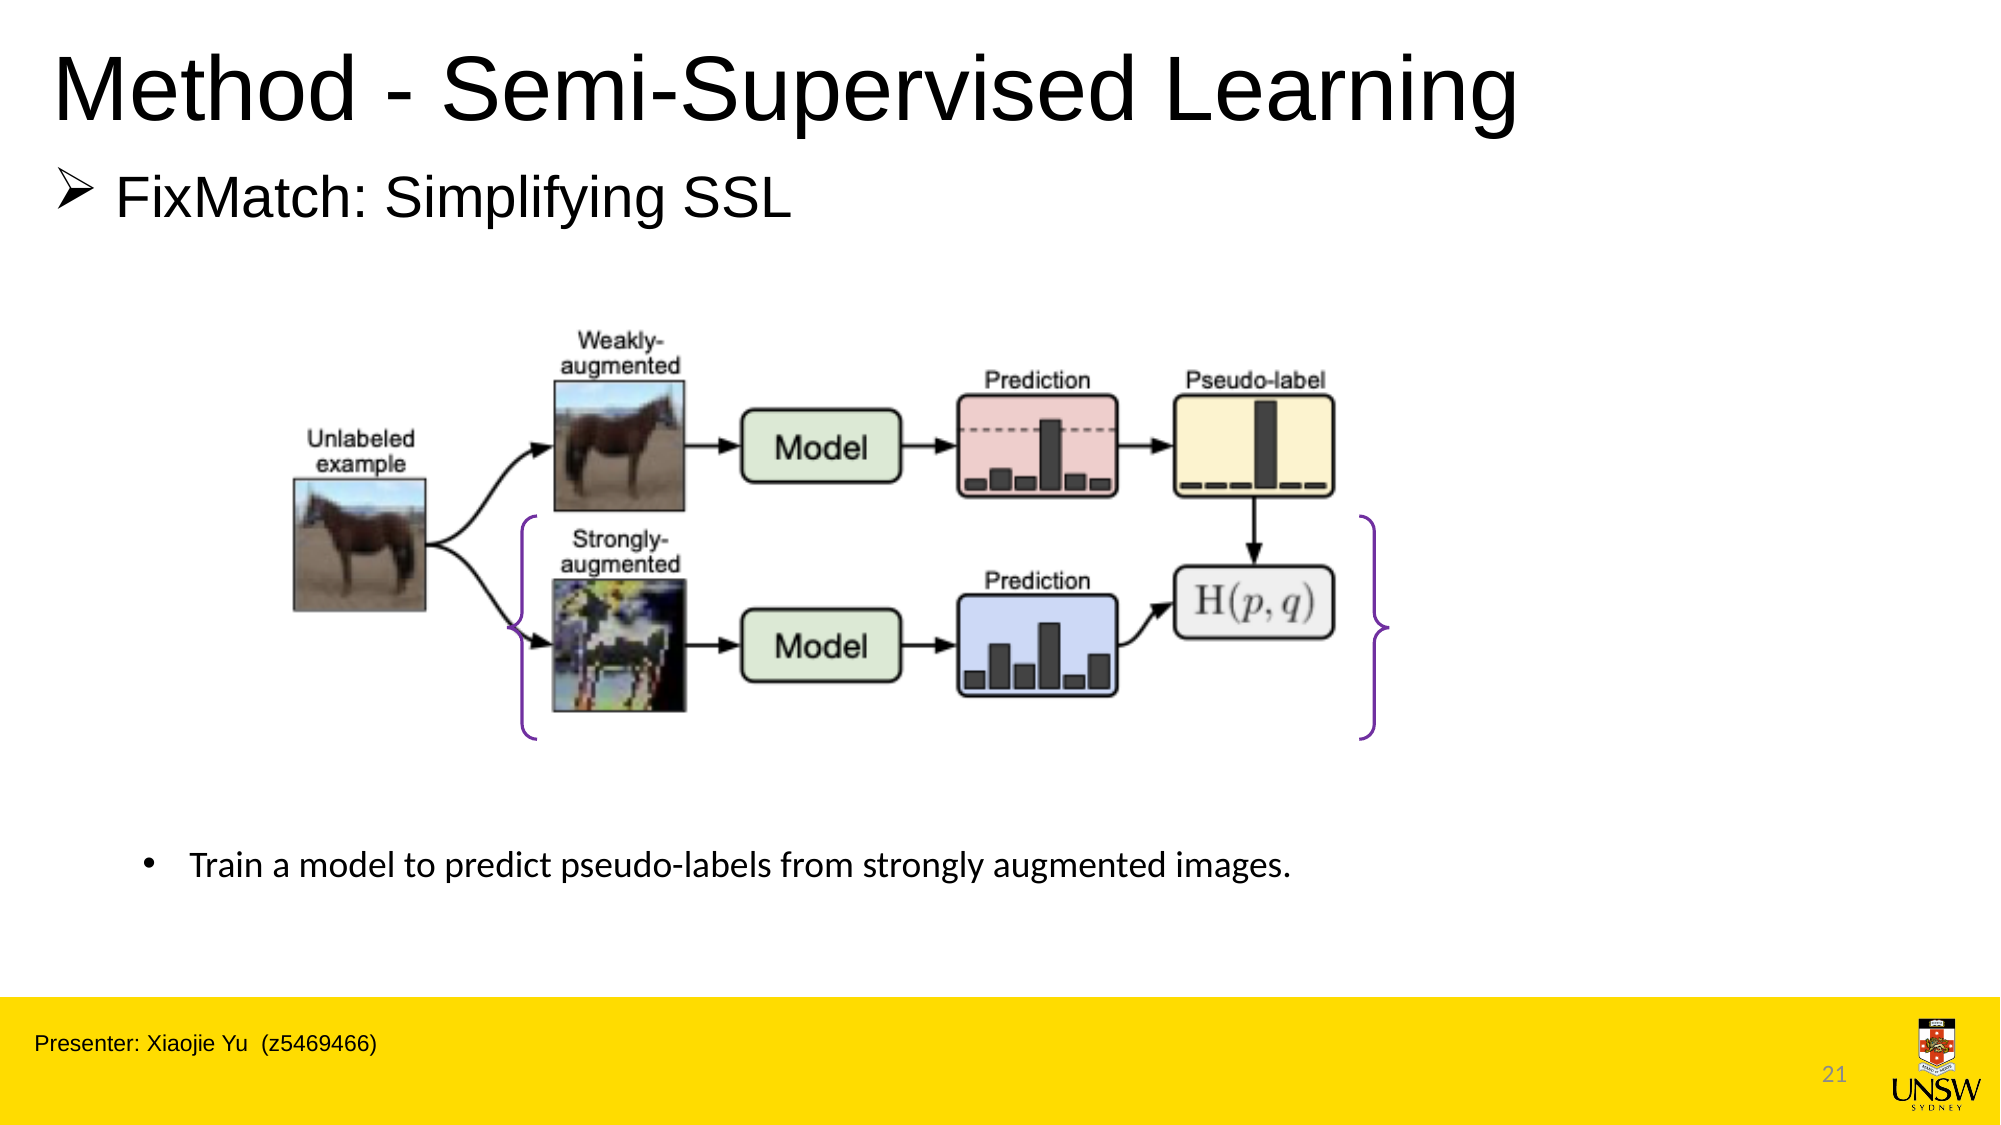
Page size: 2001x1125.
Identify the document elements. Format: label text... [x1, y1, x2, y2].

slide_number 21 [1412, 1042, 1863, 1103]
picture [183, 297, 1455, 740]
title Method - Semi-Supervised Learning [37, 22, 1946, 159]
text_box Presenter: Xiaojie Yu (z5469466) [19, 1021, 1222, 1064]
text_box Train a model to predict pseudo-labels from strongly augmented images. [127, 832, 1390, 892]
list FixMatch: Simplifying SSL [37, 159, 1946, 986]
picture [1887, 1007, 1986, 1122]
